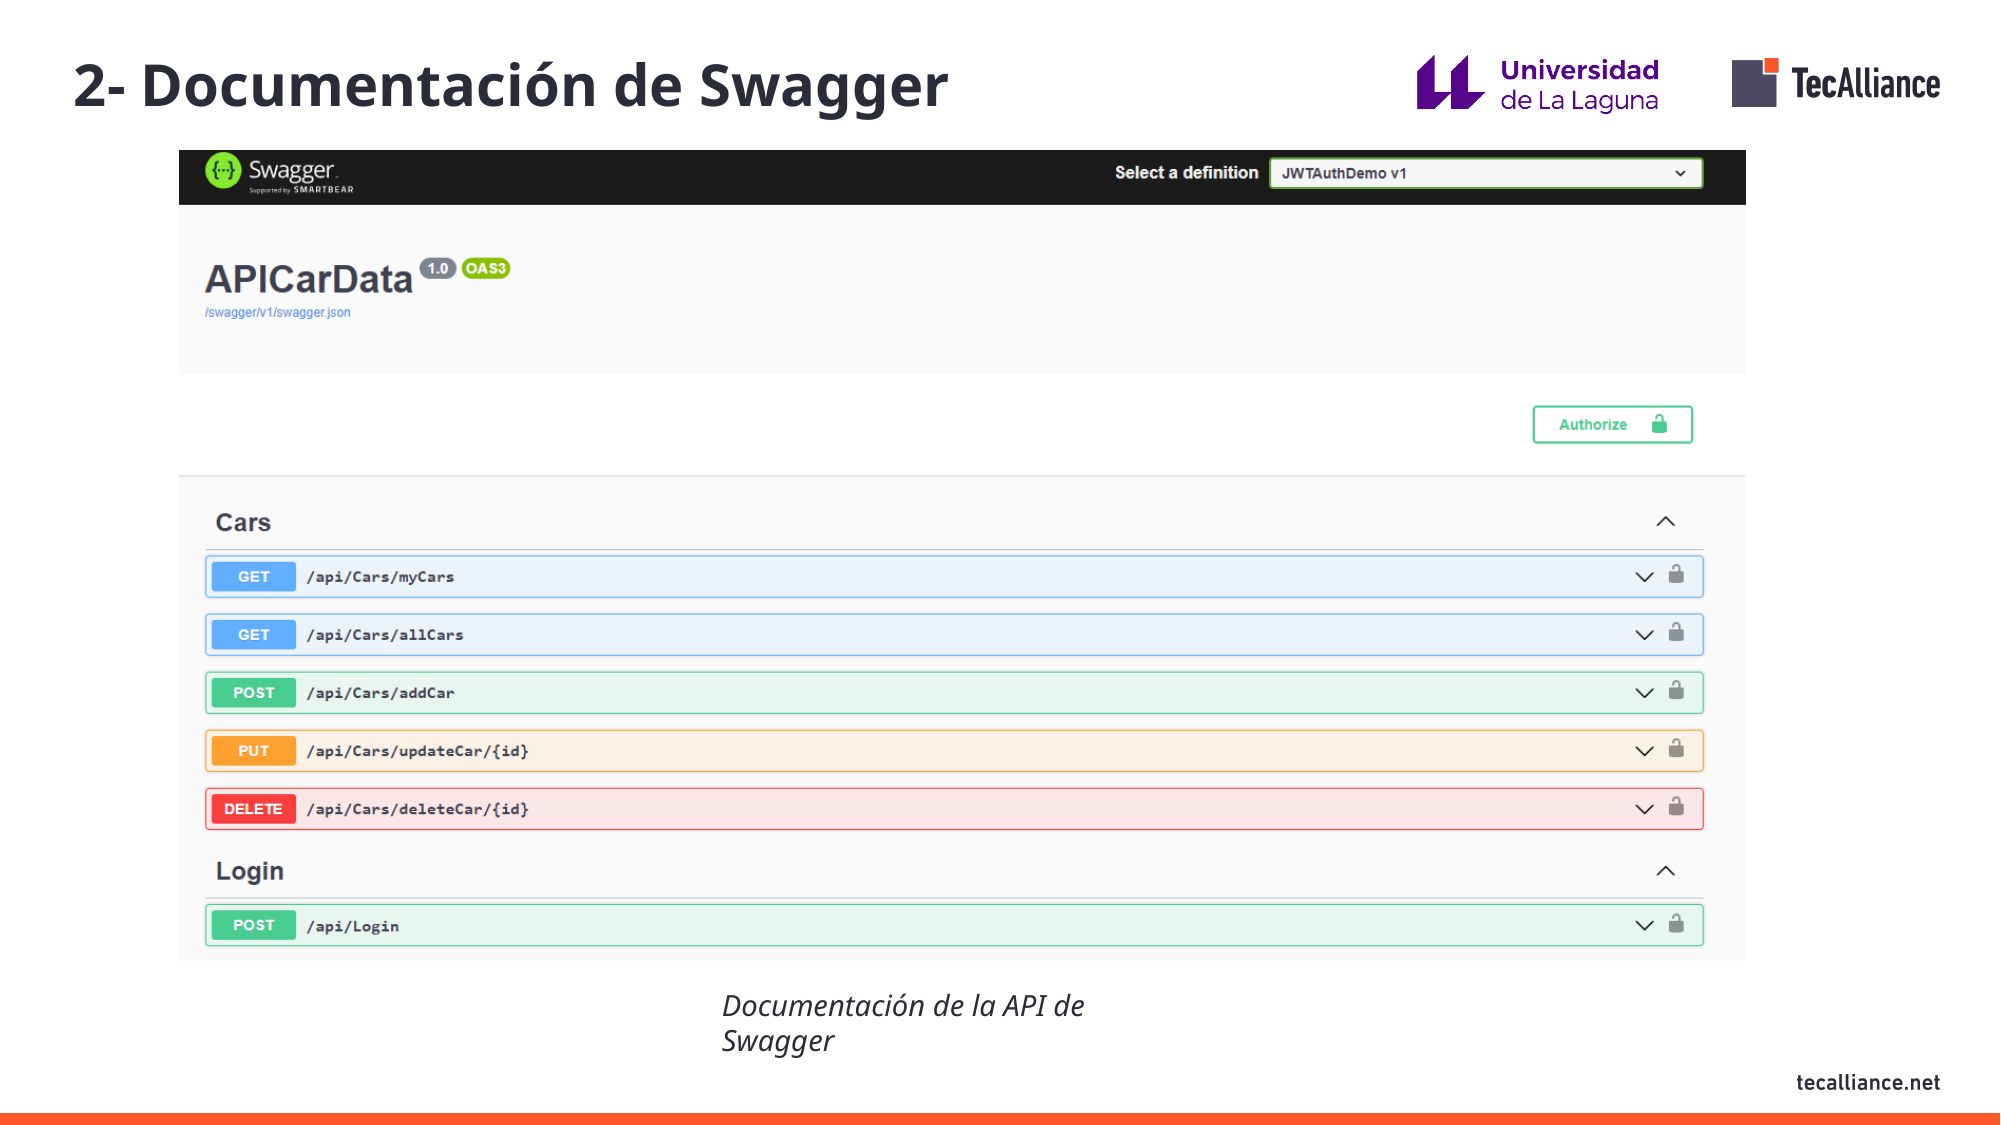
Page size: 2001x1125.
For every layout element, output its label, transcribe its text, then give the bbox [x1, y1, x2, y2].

title 2- Documentación de Swagger [58, 48, 1674, 127]
picture [1732, 58, 1940, 107]
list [179, 150, 1746, 961]
text_box Documentación de la API de Swagger [707, 979, 1218, 1065]
picture [1414, 48, 1715, 121]
picture [1797, 1074, 1940, 1090]
